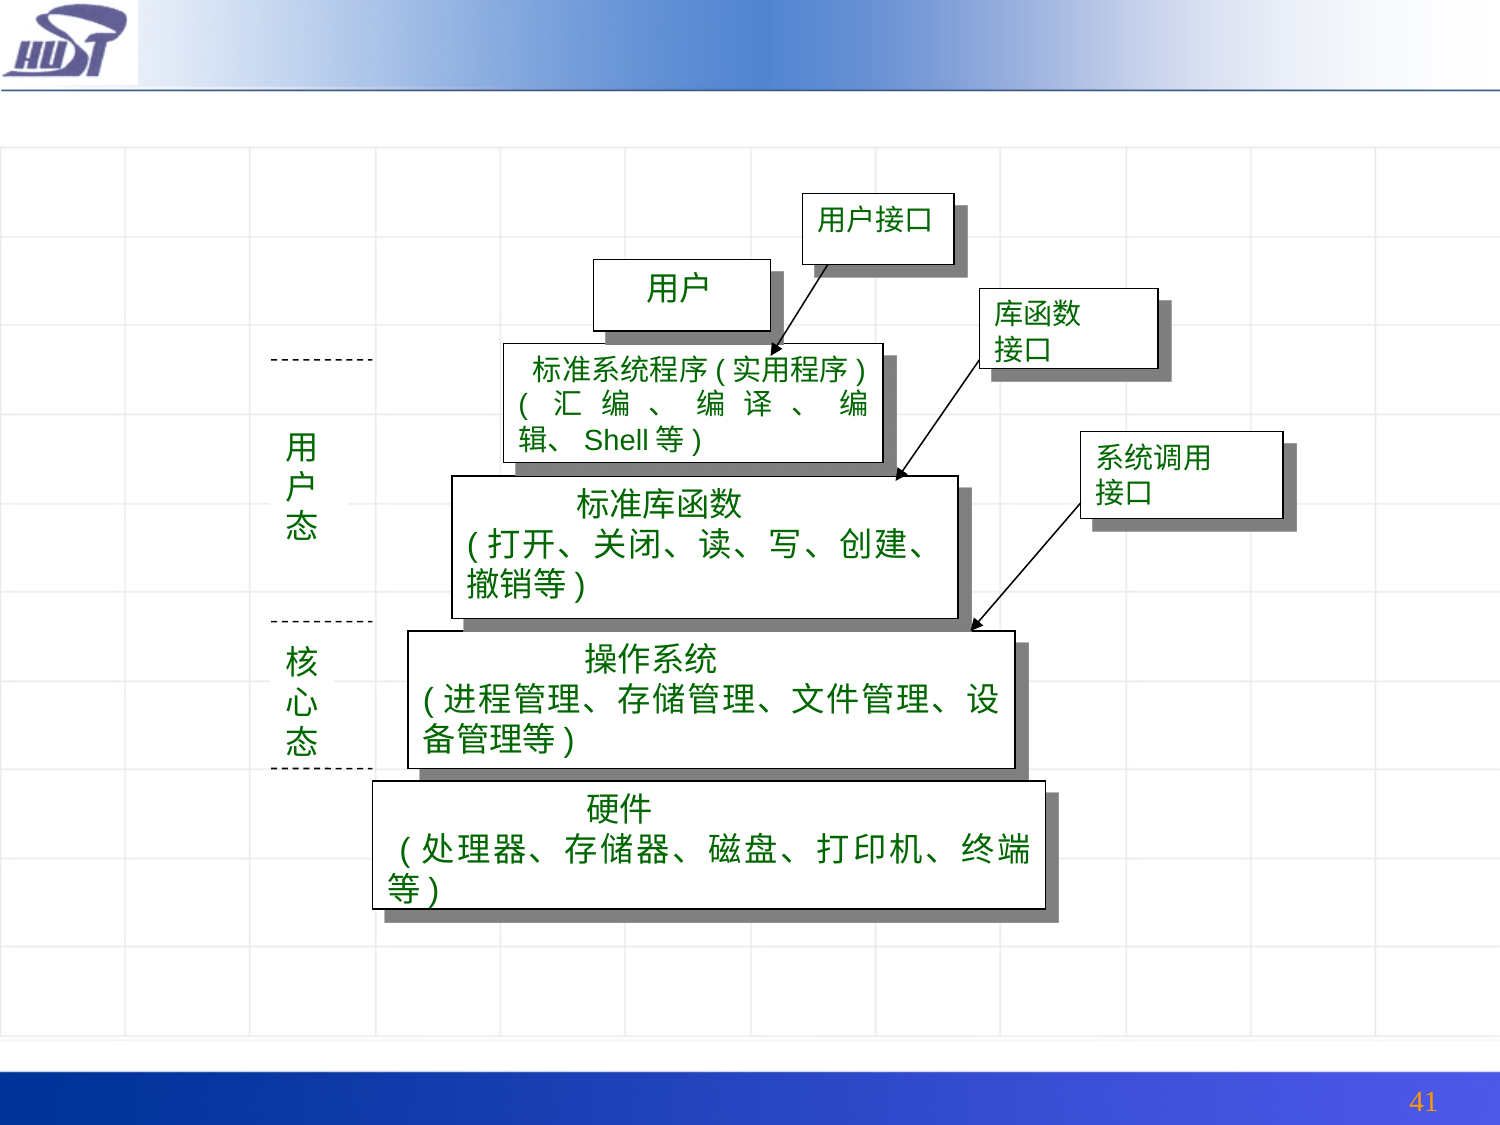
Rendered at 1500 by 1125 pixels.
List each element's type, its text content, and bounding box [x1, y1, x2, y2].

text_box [270, 193, 1284, 910]
text_box 41 [1393, 1067, 1455, 1125]
picture [0, 0, 1500, 1125]
